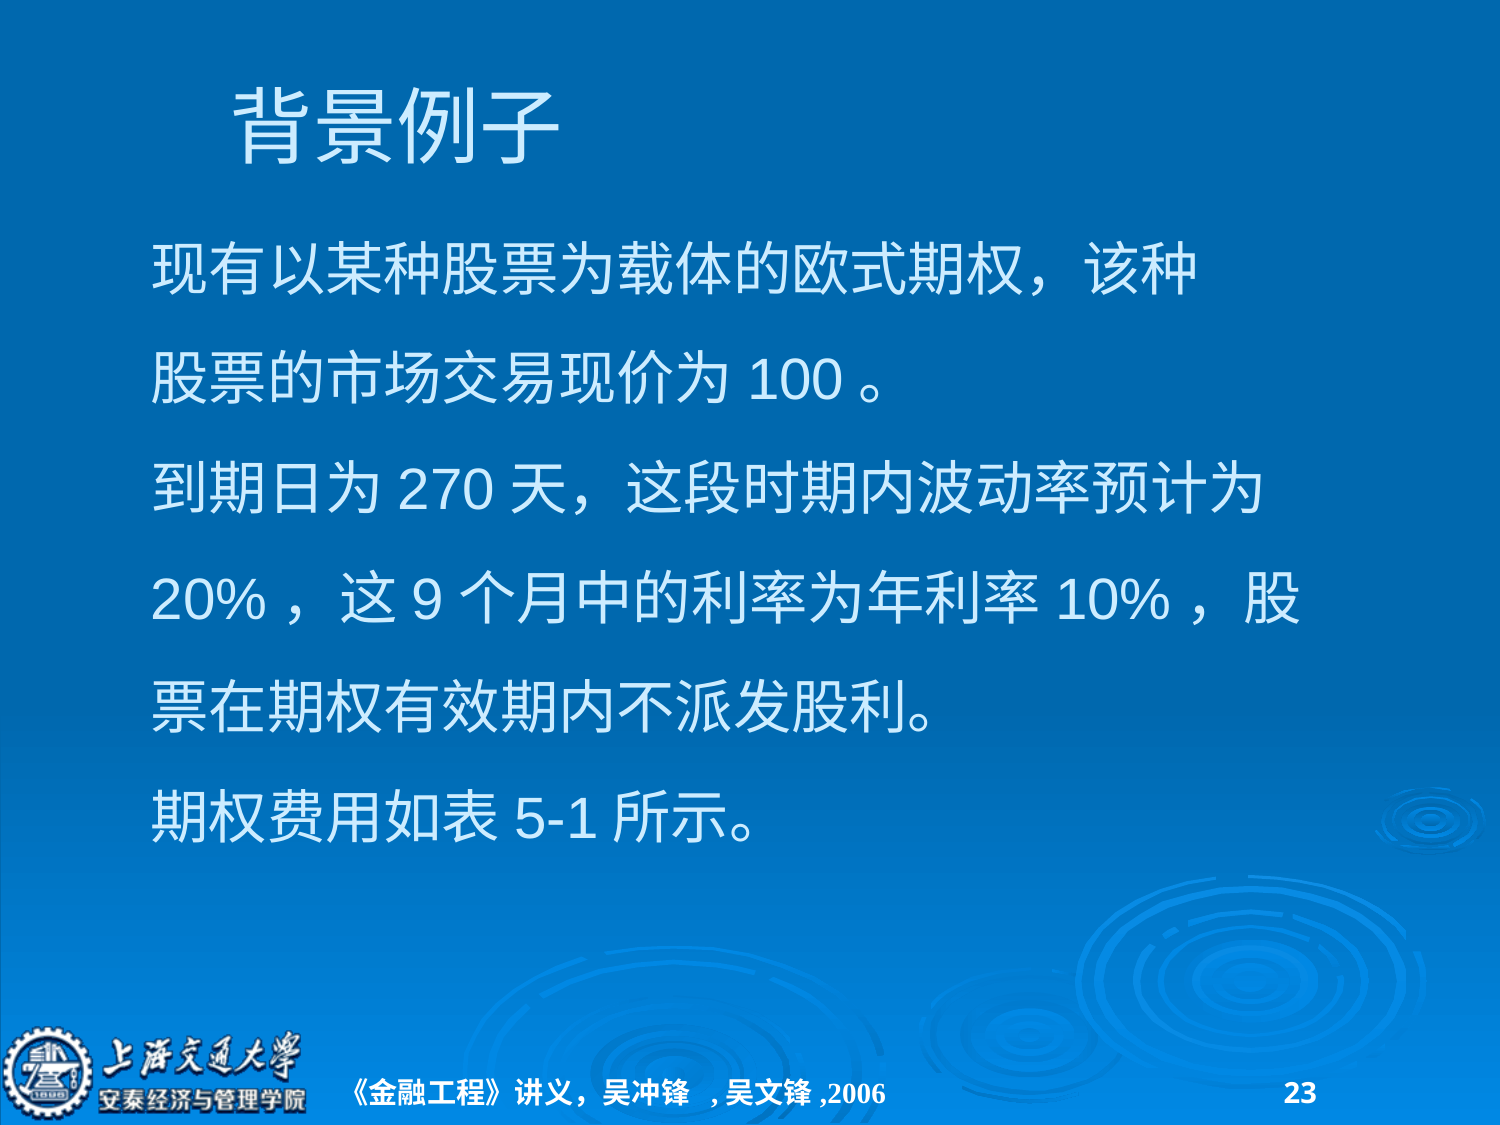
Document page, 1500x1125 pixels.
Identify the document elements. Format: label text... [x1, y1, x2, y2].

list 现有以某种股票为载体的欧式期权，该种 股票的市场交易现价为100。 到期日为270天，这段时期内波动率预计为 20%，这9个月中的利率为年利率10%，股 票在期权有效期内不派发股利。 期权费用如表5-1所示。 [135, 196, 1411, 972]
title 背景例子 [100, 66, 693, 254]
picture [0, 1017, 313, 1125]
